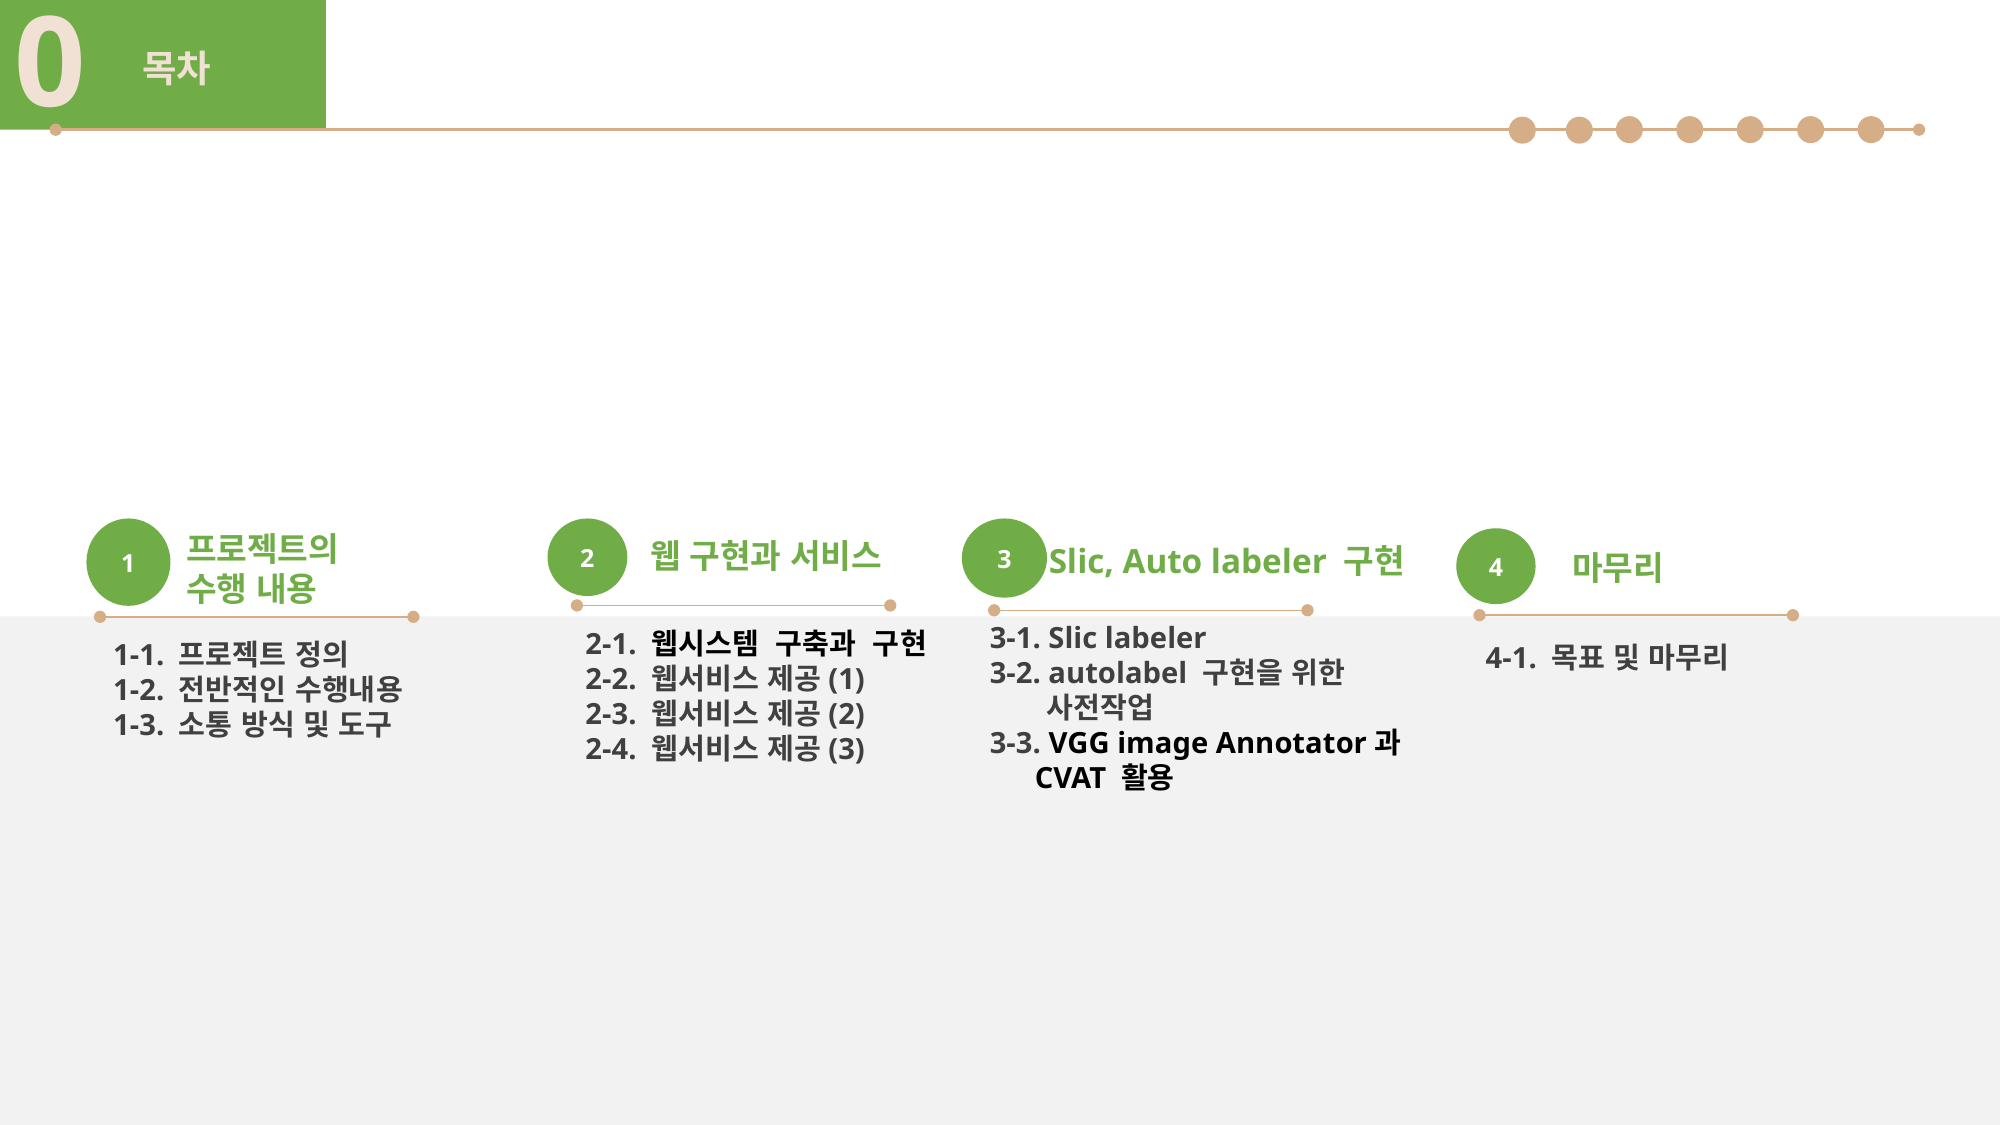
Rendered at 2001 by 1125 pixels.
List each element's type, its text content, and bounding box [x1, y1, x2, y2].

text_box [1796, 115, 1826, 129]
text_box 2-1. 웹시스템 구축과 구현 2-2. 웹서비스 제공(1) 2-3. 웹서비스 제공(2) 2-4. 웹서비스 제공(3) [570, 618, 943, 773]
text_box [1507, 115, 1537, 129]
text_box [1796, 130, 1826, 145]
text_box [1614, 115, 1644, 129]
text_box 3-1. Slic labeler 3-2. autolabel 구현을 위한 사전작업 3-3. VGG image Annotator과 CVAT 활용 [975, 611, 1425, 802]
text_box [1614, 130, 1644, 145]
text_box 프로젝트의 수행 내용 [257, 521, 450, 616]
text_box 0 [0, 0, 53, 139]
text_box 4-1. 목표 및 마무리 [1470, 632, 1636, 717]
text_box 3 [960, 517, 1049, 599]
text_box 목차 [87, 37, 226, 98]
text_box [0, 615, 2000, 1125]
text_box [1735, 115, 1765, 129]
text_box [1507, 130, 1537, 145]
text_box 1 [85, 517, 172, 607]
text_box 4 [1455, 527, 1537, 606]
text_box [1564, 115, 1594, 129]
text_box 4-1. 목표 및 마무리 [1637, 632, 1745, 717]
text_box 1-1. 프로젝트 정의 1-2. 전반적인 수행내용 1-3. 소통 방식 및 도구 [257, 629, 502, 749]
text_box 1-1. 프로젝트 정의 1-2. 전반적인 수행내용 1-3. 소통 방식 및 도구 [98, 629, 256, 749]
text_box [1856, 130, 1886, 145]
text_box 2 [546, 517, 629, 598]
text_box 웹 구현과 서비스 [734, 527, 897, 583]
text_box 마무리 [1637, 539, 1679, 595]
text_box [1675, 130, 1705, 145]
text_box [1735, 130, 1765, 145]
text_box [53, 0, 327, 128]
text_box 마무리 [1557, 539, 1636, 595]
text_box Slic, Auto labeler 구현 [1151, 532, 1420, 588]
text_box [1675, 115, 1705, 129]
text_box 웹 구현과 서비스 [635, 527, 733, 583]
text_box [1564, 130, 1594, 145]
text_box 프로젝트의 수행 내용 [171, 521, 256, 616]
text_box [1856, 115, 1886, 129]
text_box Slic, Auto labeler 구현 [1036, 532, 1150, 588]
